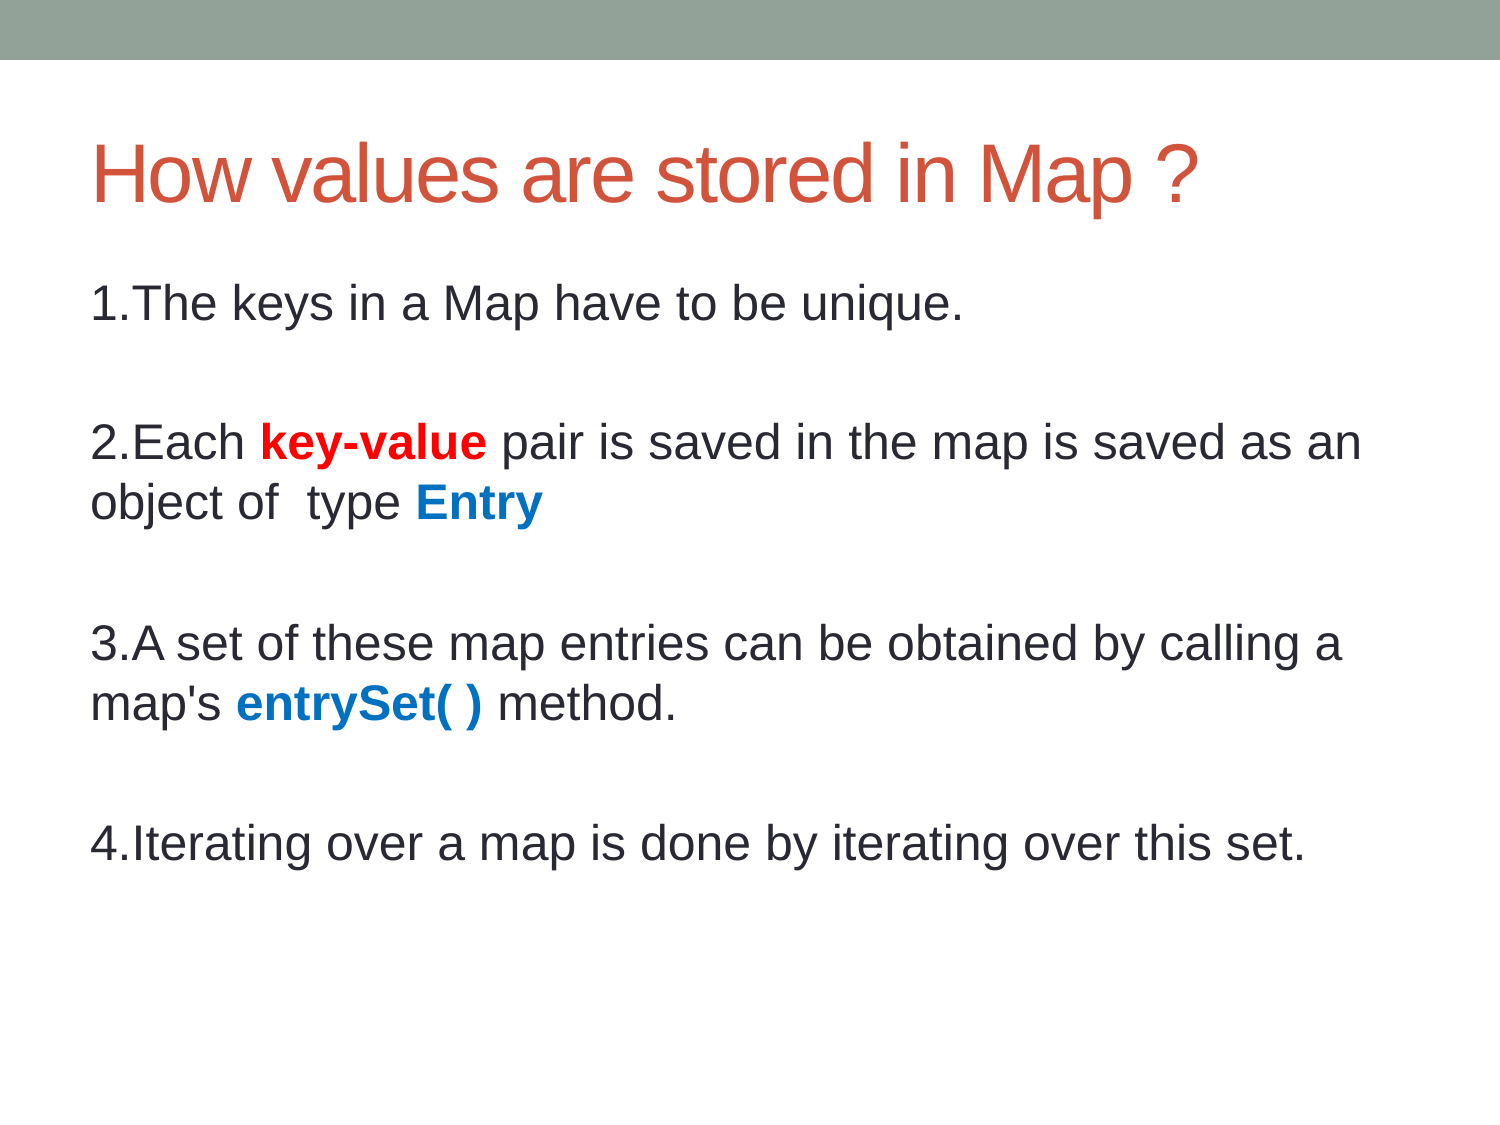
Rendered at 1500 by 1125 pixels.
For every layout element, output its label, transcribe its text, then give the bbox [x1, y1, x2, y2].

list 1.The keys in a Map have to be unique. 2.Each key-value pair is saved in the map is saved as an object of type Entry 3.A set of these map entries can be obtained by calling a map's entrySet( ) method. 4.Iterating over a map is done by iterating over this set. [75, 262, 1425, 1063]
title How values are stored in Map ? [75, 87, 1425, 250]
